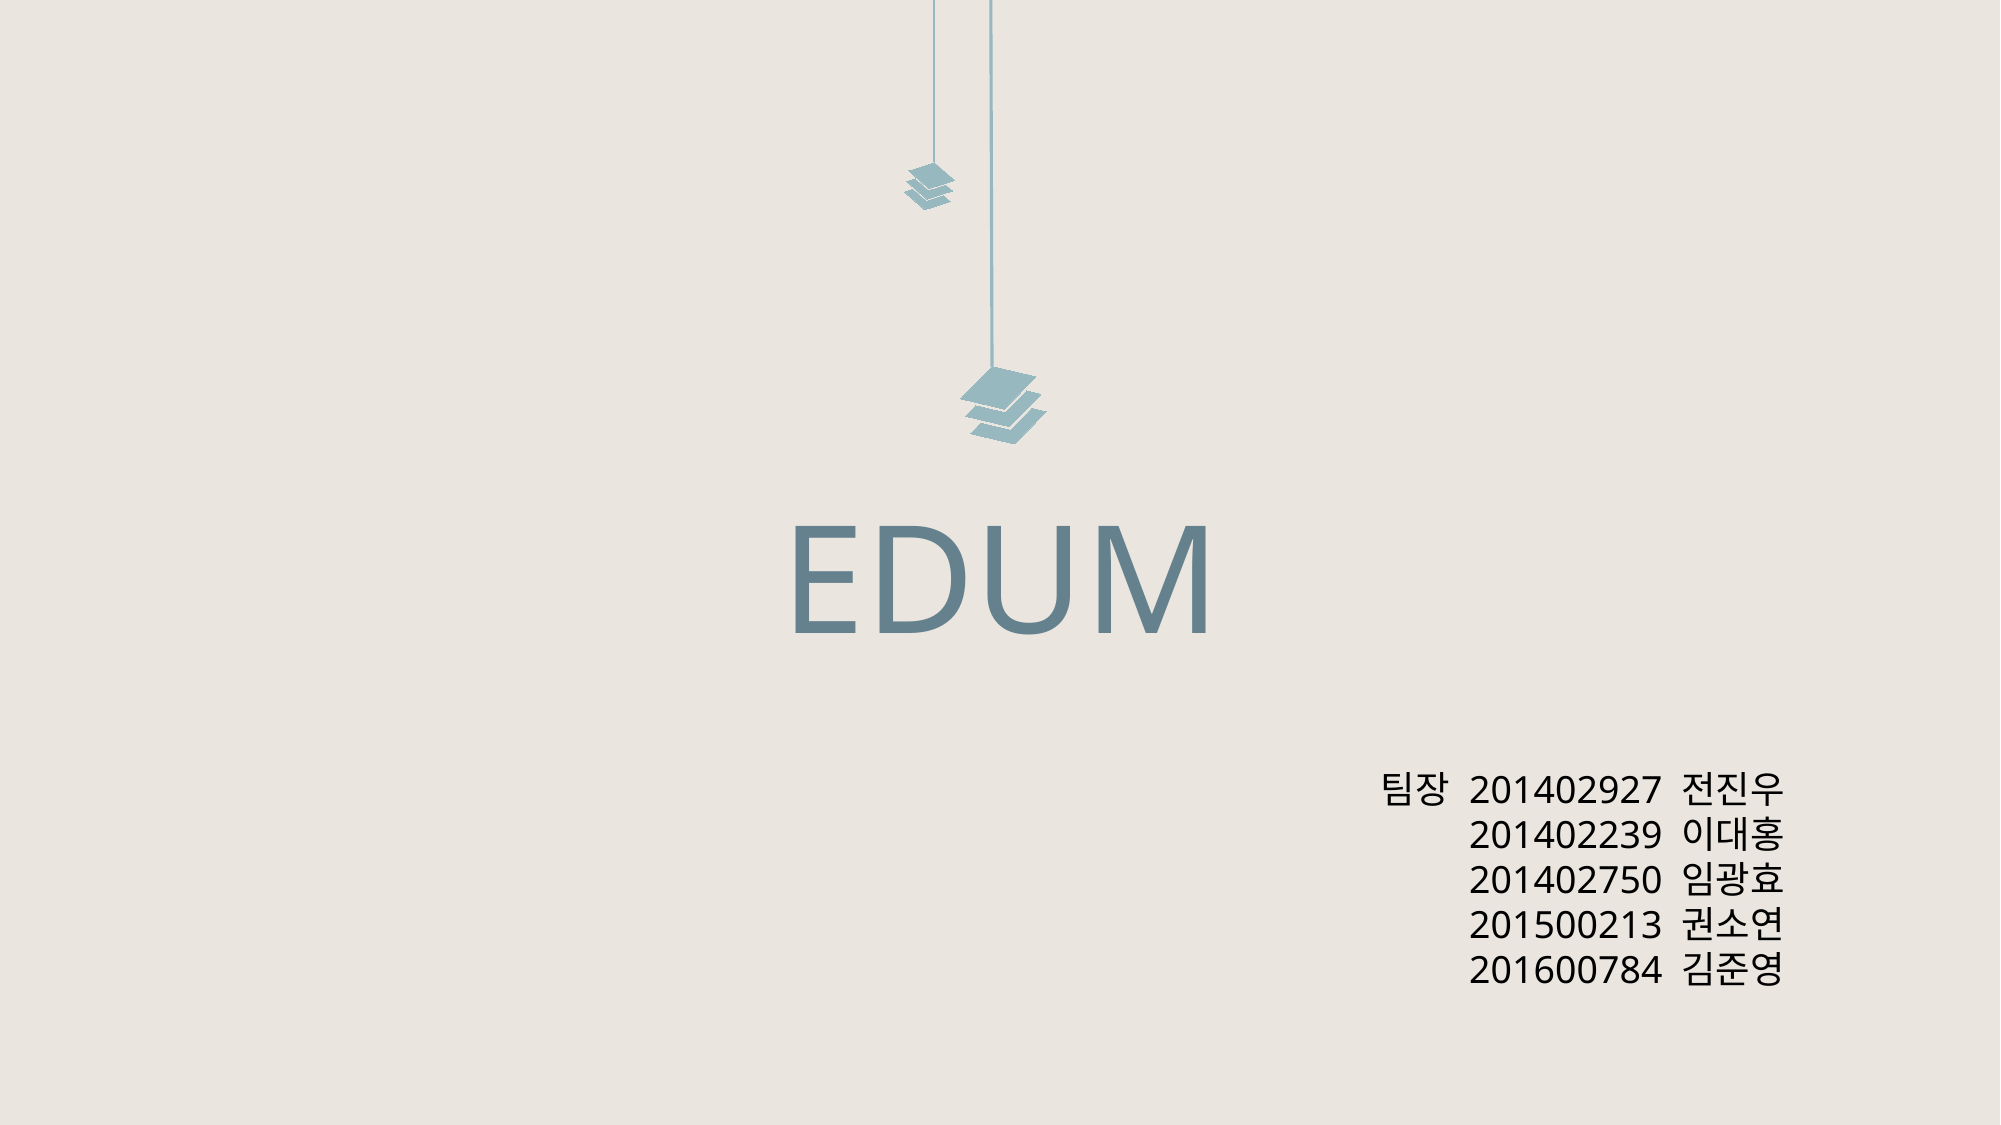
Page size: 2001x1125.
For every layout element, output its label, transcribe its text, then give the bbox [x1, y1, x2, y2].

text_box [906, 162, 953, 211]
text_box 팀장 201402927 전진우 201402239 이대홍 201402750 임광효 201500213 권소연 201600784 김준영 [1345, 758, 1800, 999]
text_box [963, 364, 1043, 446]
text_box EDUM [537, 476, 1465, 672]
